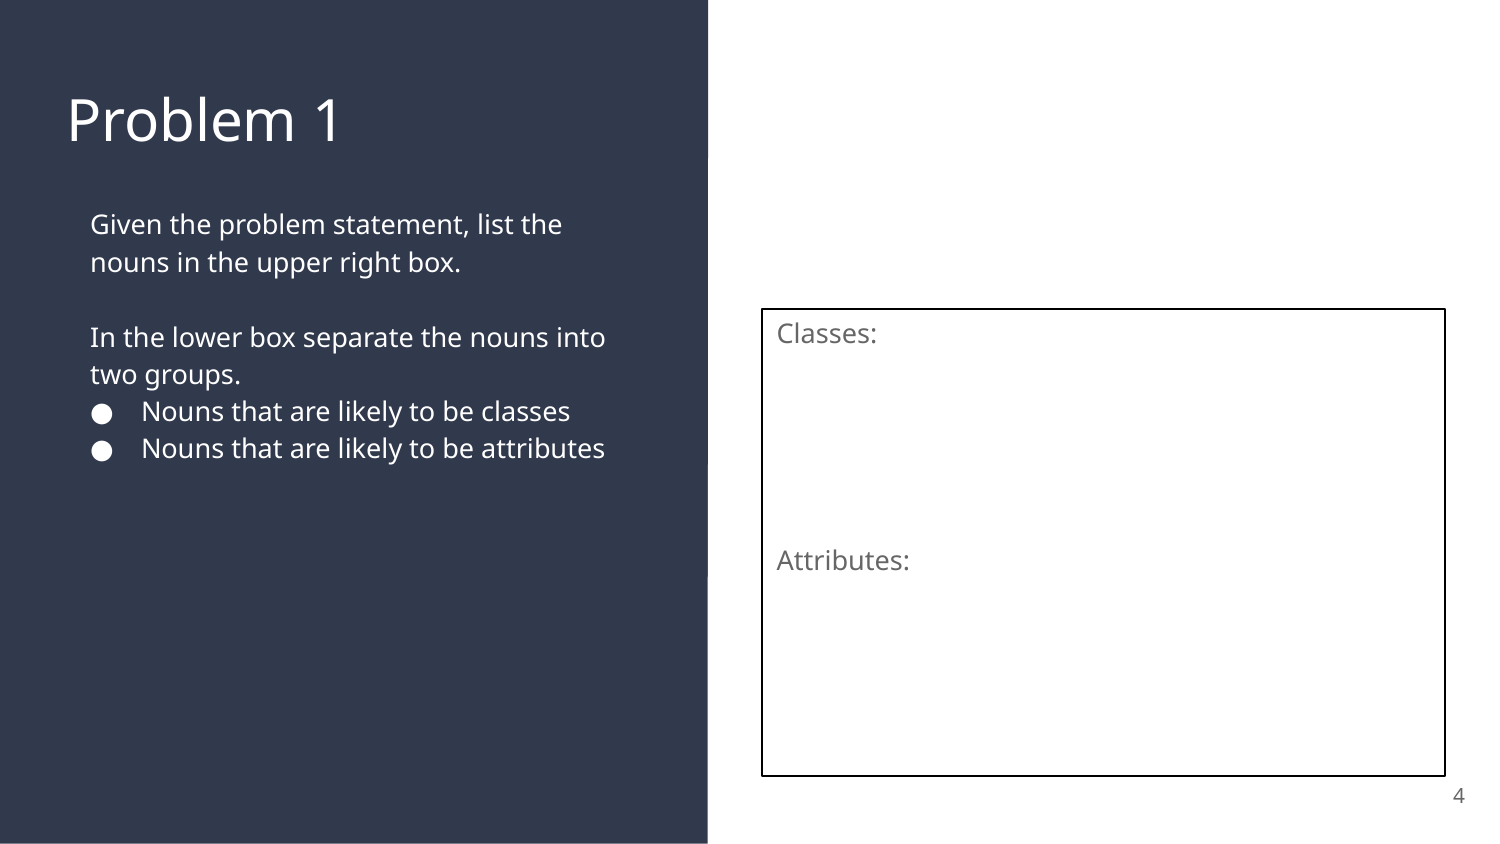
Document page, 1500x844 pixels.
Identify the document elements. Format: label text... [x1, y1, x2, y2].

text_box Classes: Attributes: [760, 307, 1447, 778]
list Given the problem statement, list the nouns in the upper right box. In the lower box separate the nouns into two groups. Nouns that are likely to be classes Nouns that are likely to be attributes [51, 188, 660, 656]
slide_number 4 [1389, 764, 1480, 830]
title Problem 1 [51, 67, 660, 173]
